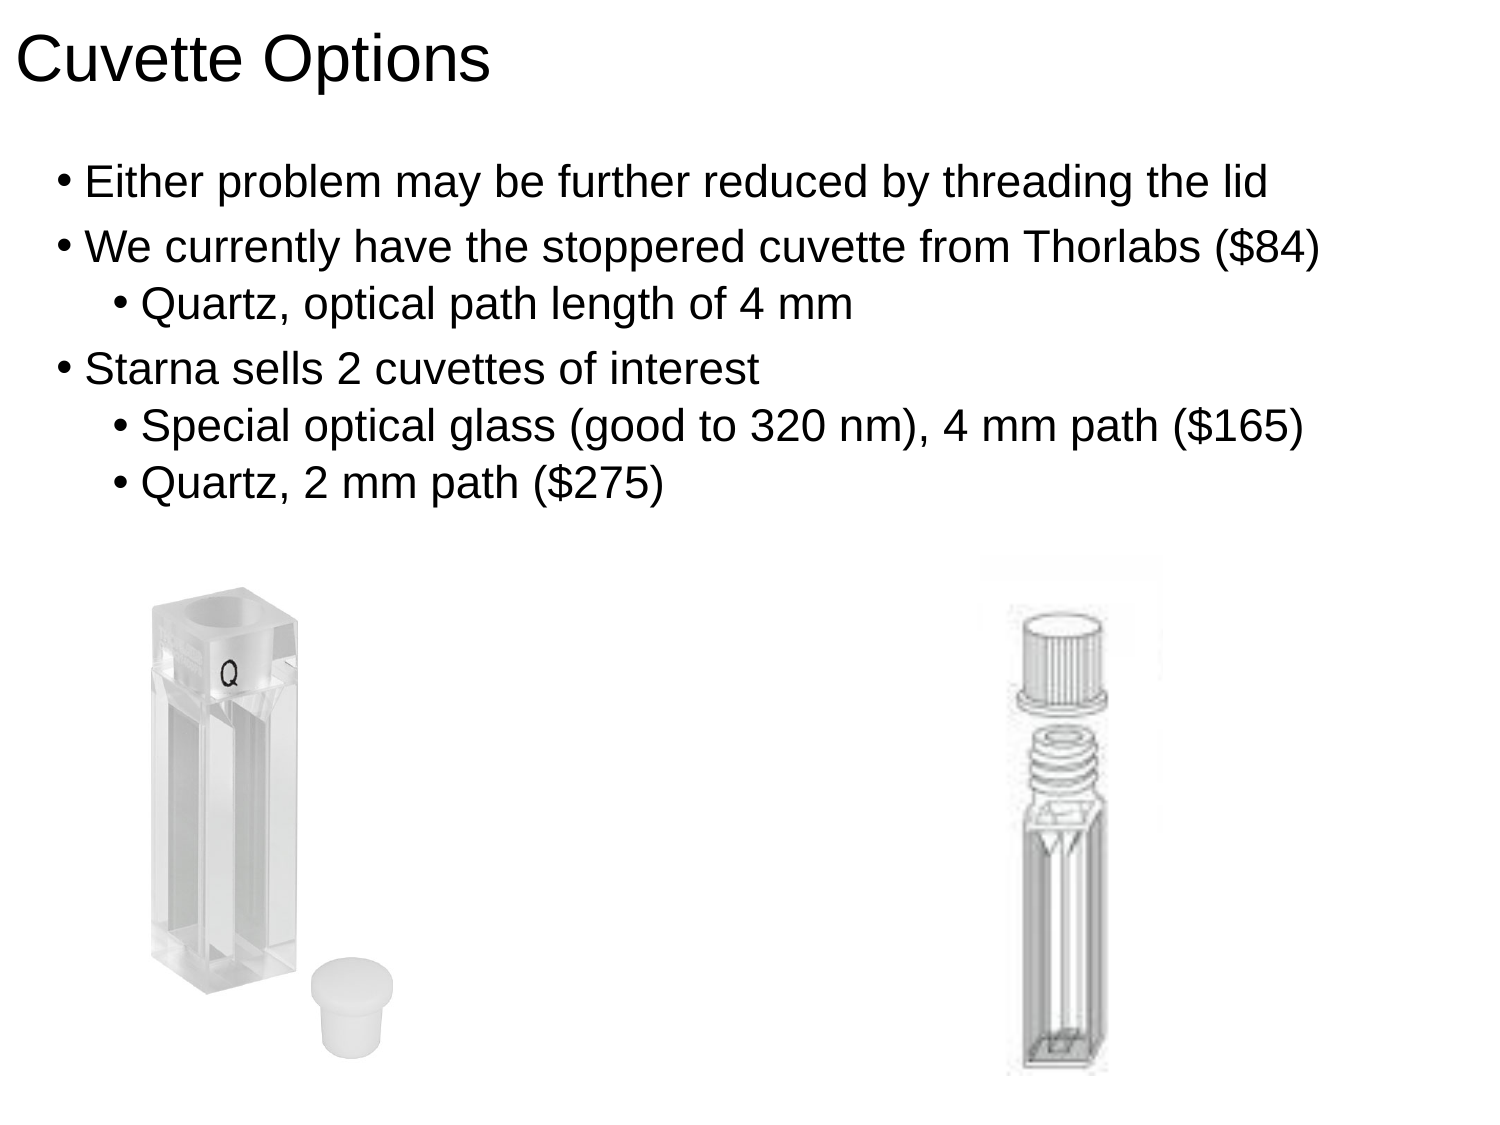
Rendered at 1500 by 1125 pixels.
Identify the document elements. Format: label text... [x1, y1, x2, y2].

picture [976, 555, 1163, 1076]
picture [120, 555, 394, 1099]
title Cuvette Options [0, 0, 1500, 121]
list Either problem may be further reduced by threading the lid We currently have the stoppered cuvette from Thorlabs ($84) Quartz, optical path length of 4 mm Starna sells 2 cuvettes of interest Special optical glass (good to 320 nm), 4 mm path ($165) Quartz, 2 mm path ($275) [41, 149, 1463, 1013]
